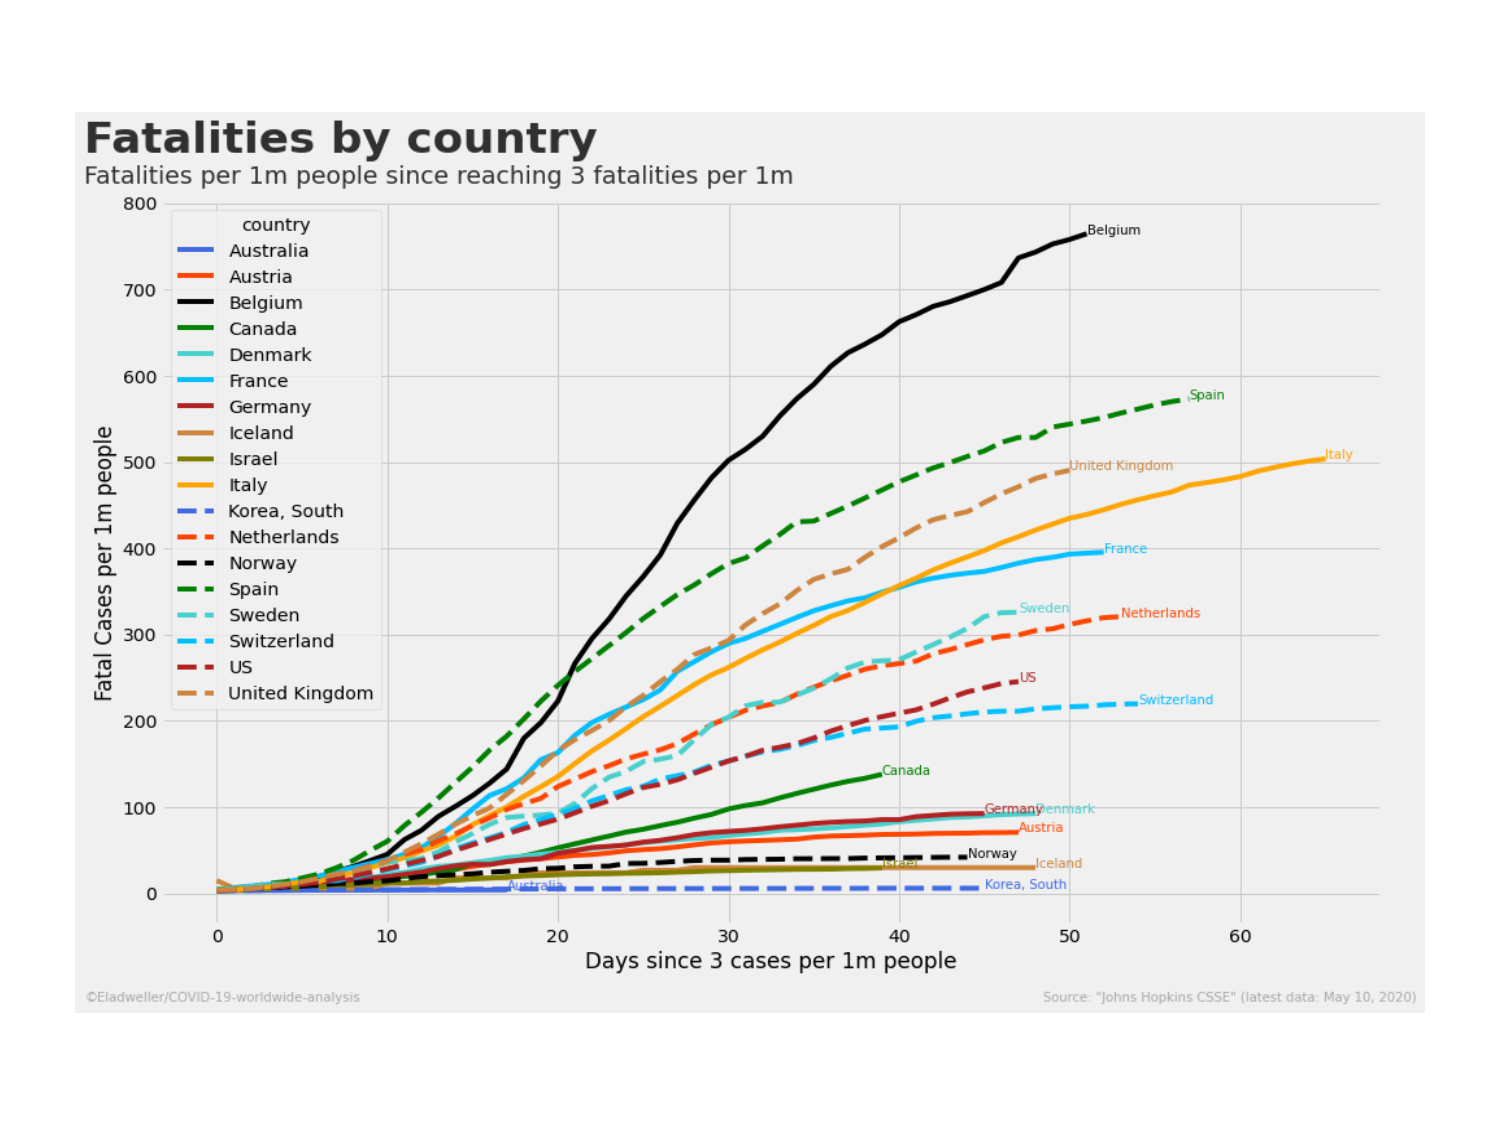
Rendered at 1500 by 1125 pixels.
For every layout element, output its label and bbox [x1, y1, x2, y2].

picture [74, 112, 1426, 1013]
